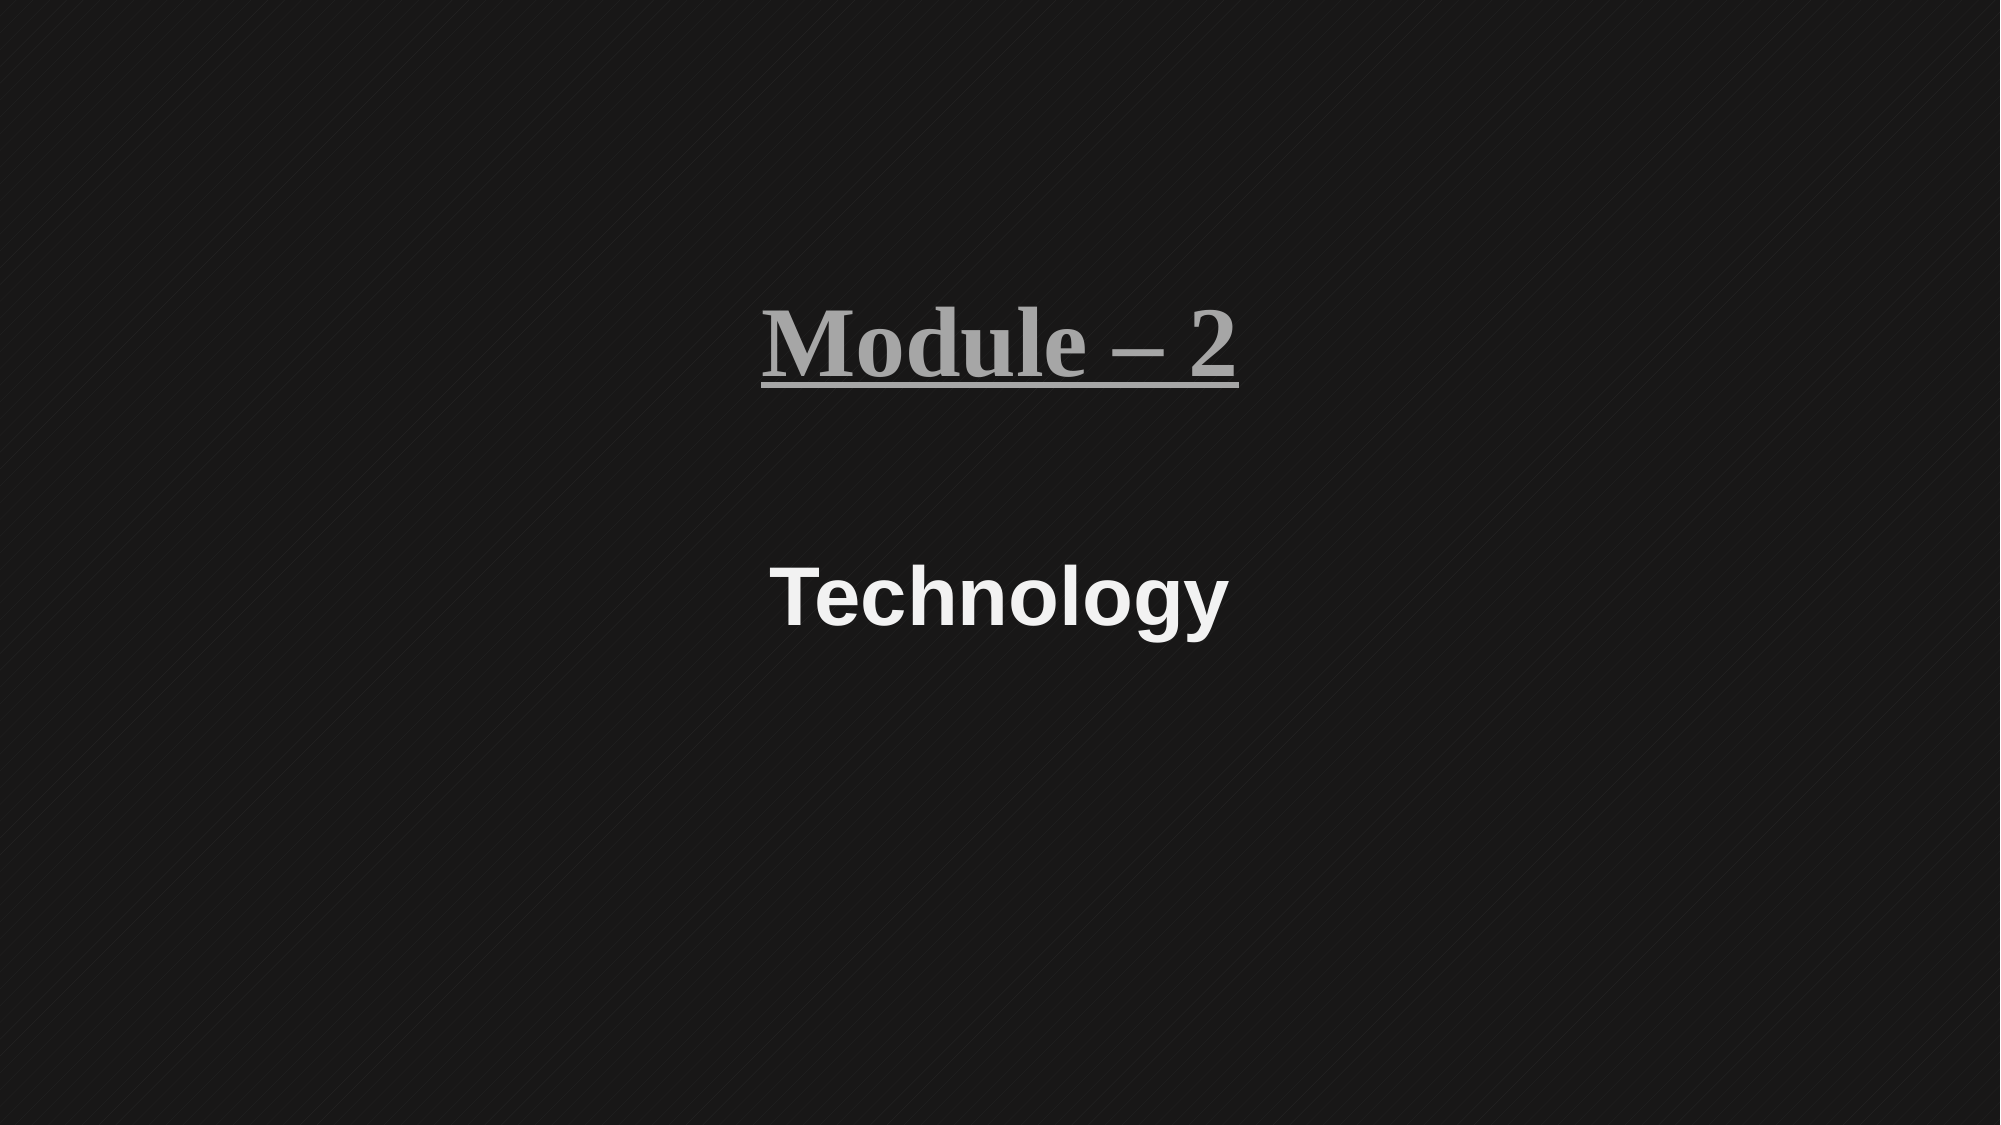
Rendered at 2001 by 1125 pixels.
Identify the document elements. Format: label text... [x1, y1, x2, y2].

title Module – 2 [249, 248, 1750, 406]
subtitle Technology [249, 546, 1750, 730]
